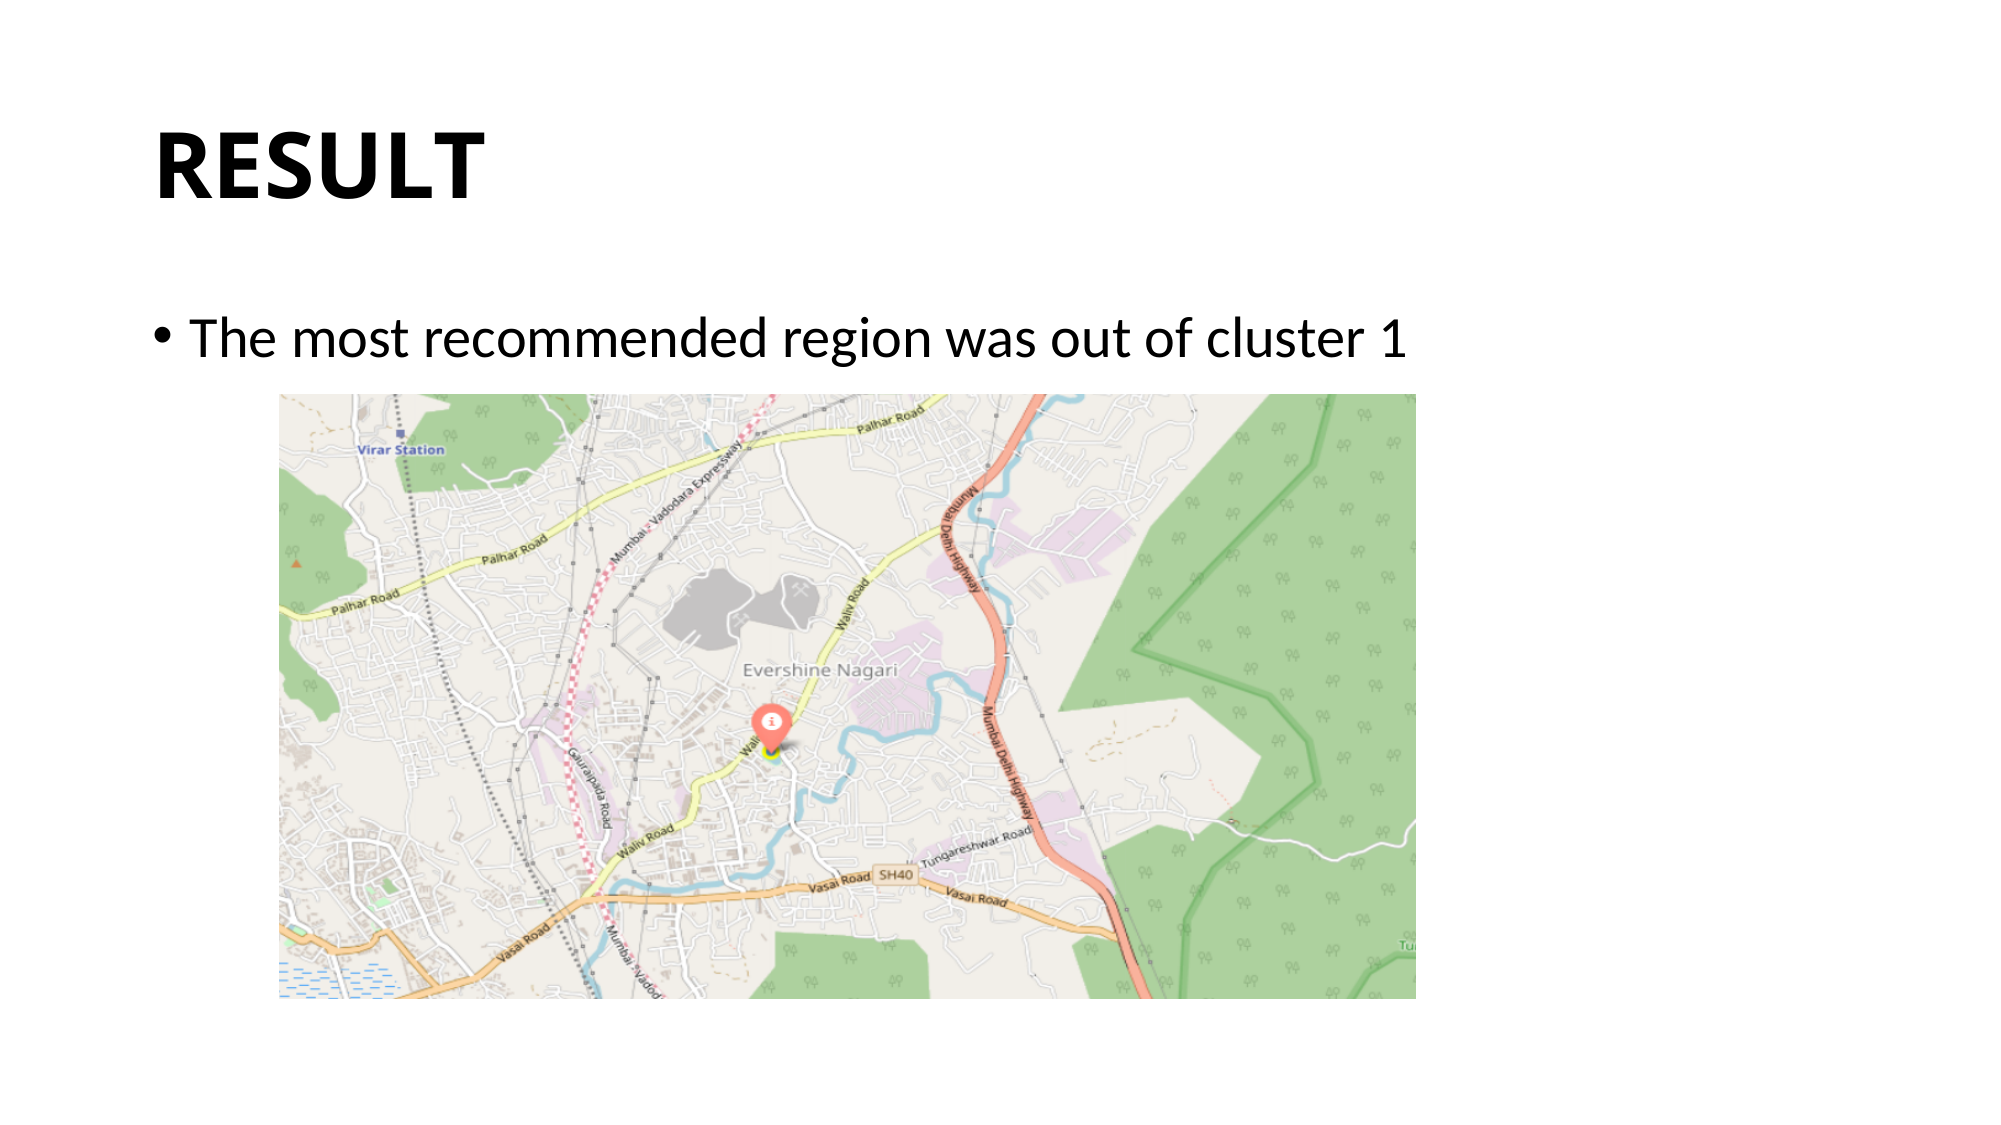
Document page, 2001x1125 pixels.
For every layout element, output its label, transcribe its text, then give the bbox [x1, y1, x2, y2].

list The most recommended region was out of cluster 1 [137, 299, 1863, 1014]
picture [279, 394, 1416, 999]
title RESULT [137, 59, 1863, 278]
